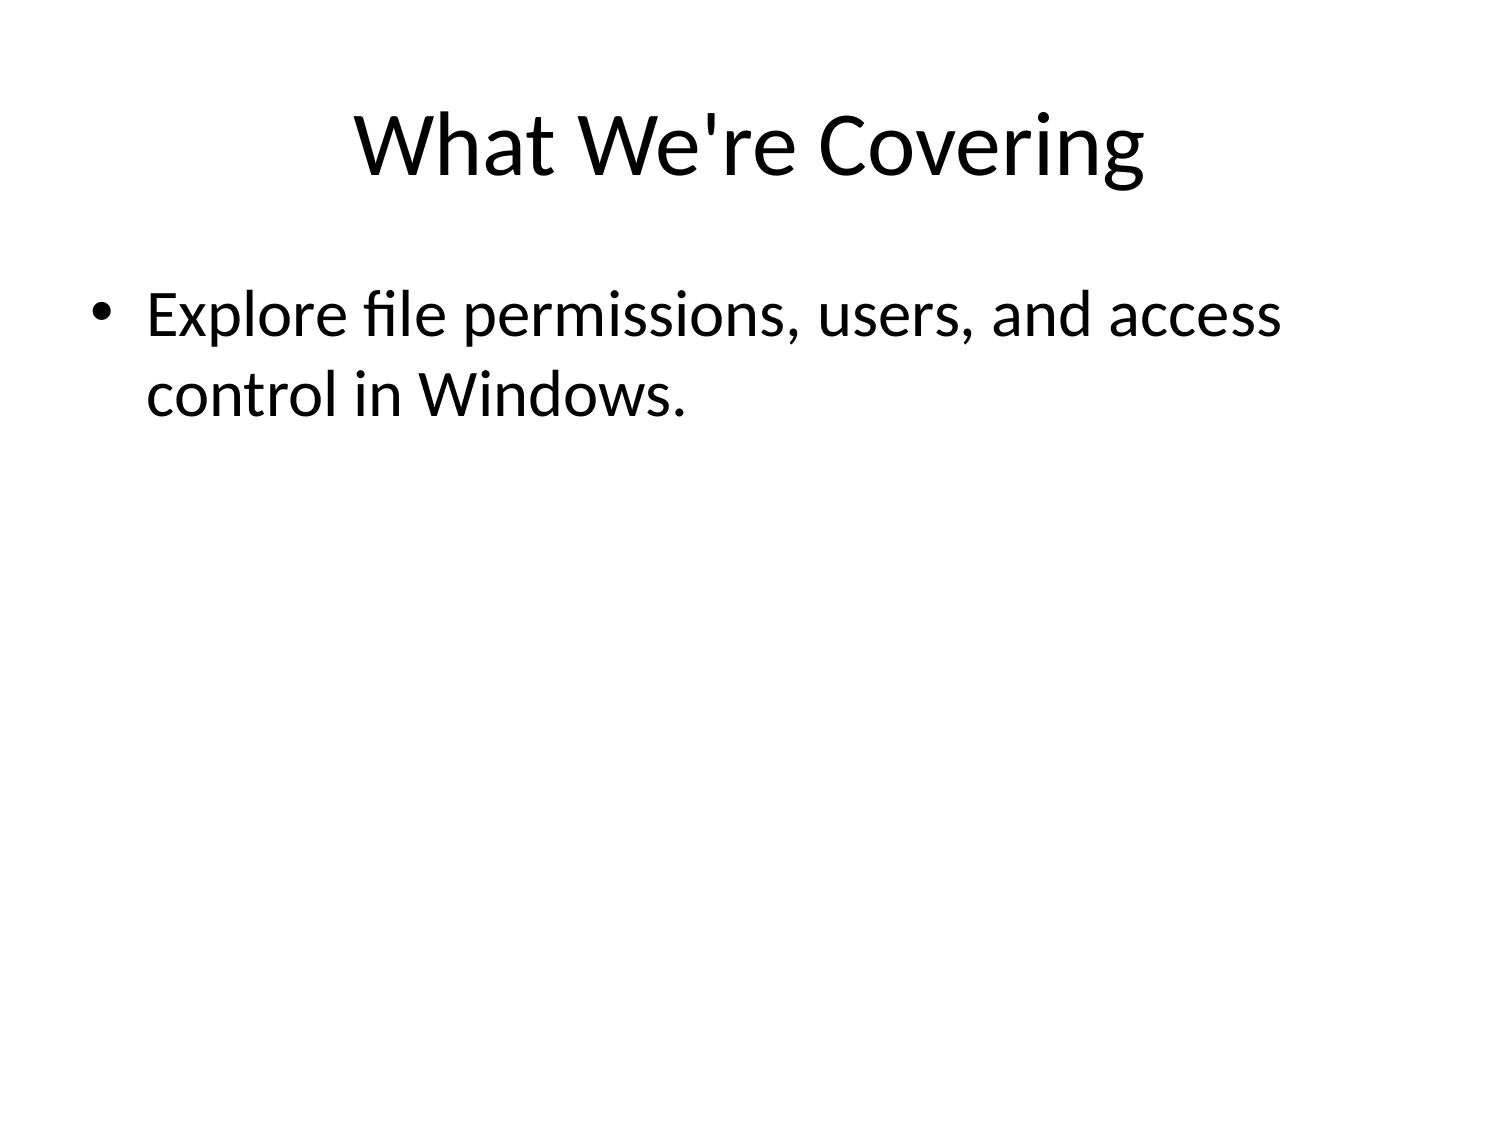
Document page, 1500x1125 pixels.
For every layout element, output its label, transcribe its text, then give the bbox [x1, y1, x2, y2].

list Explore file permissions, users, and access control in Windows. [75, 262, 1425, 1005]
title What We're Covering [75, 45, 1425, 233]
